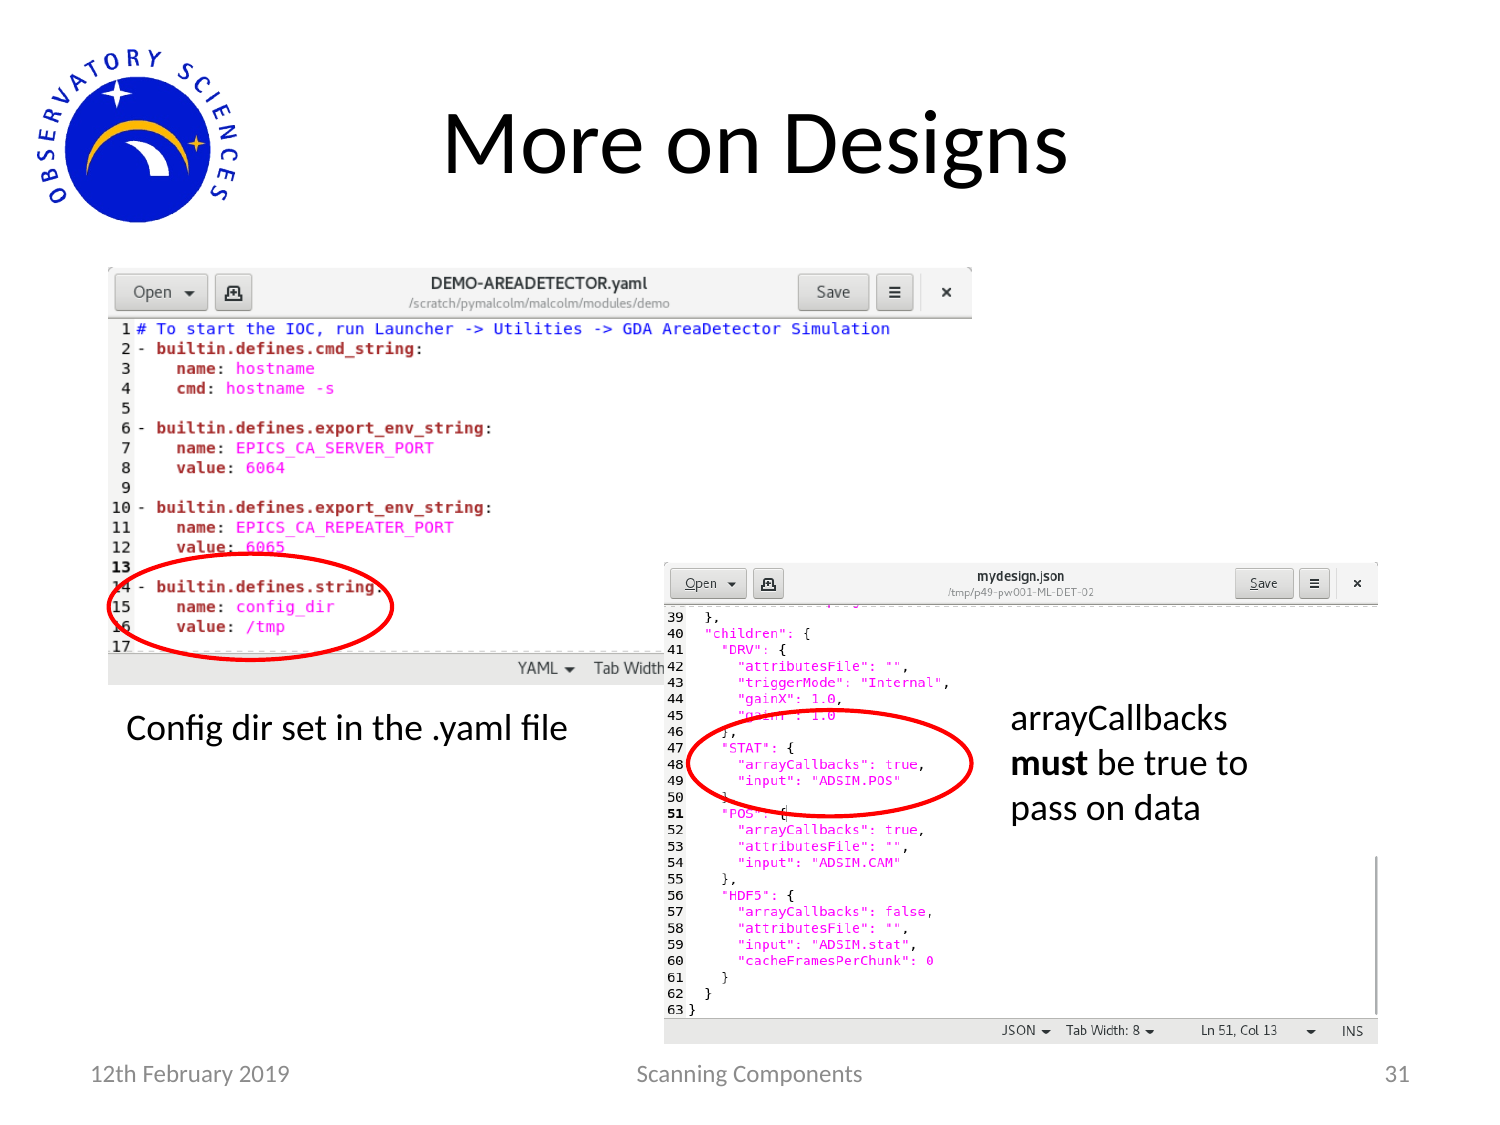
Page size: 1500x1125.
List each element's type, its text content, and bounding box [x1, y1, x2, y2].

slide_number 31 [1074, 1042, 1425, 1103]
picture [108, 266, 1378, 1045]
footer Scanning Components [512, 1042, 988, 1103]
text_box Config dir set in the .yaml file [111, 695, 584, 756]
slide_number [75, 1042, 425, 1103]
picture [37, 49, 238, 223]
title More on Designs [253, 42, 1258, 231]
